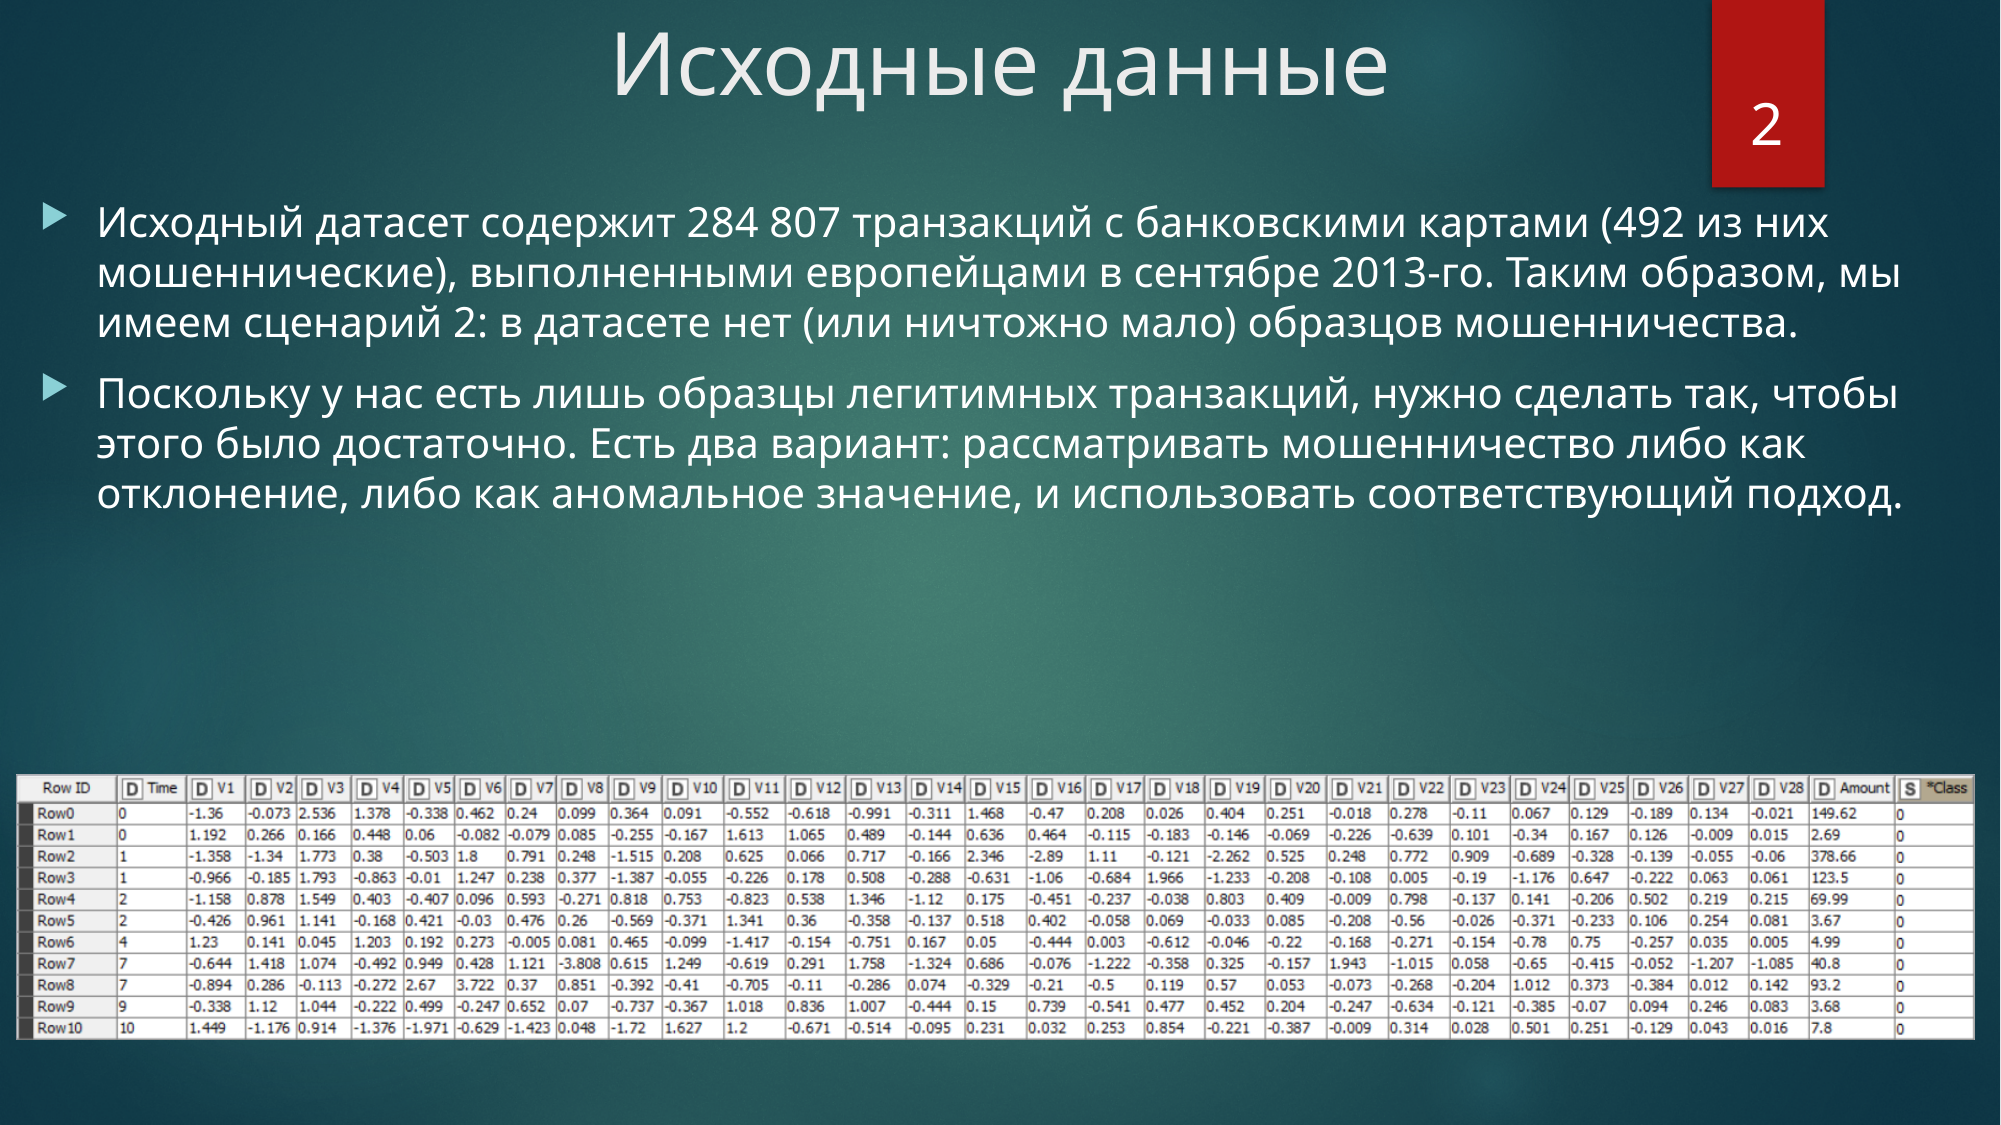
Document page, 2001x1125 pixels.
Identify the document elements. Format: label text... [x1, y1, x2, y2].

list Исходный датасет содержит 284 807 транзакций с банковскими картами (492 из них мошеннические), выполненными европейцами в сентябре 2013-го. Таким образом, мы имеем сценарий 2: в датасете нет (или ничтожно мало) образцов мошенничества. Поскольку у нас есть лишь образцы легитимных транзакций, нужно сделать так, чтобы этого было достаточно. Есть два вариант: рассматривать мошенничество либо как отклонение, либо как аномальное значение, и использовать соответствующий подход. [24, 188, 1975, 747]
slide_number 2 [1698, 48, 1836, 175]
title Исходные данные [137, 0, 1863, 188]
picture [0, 437, 1976, 1125]
